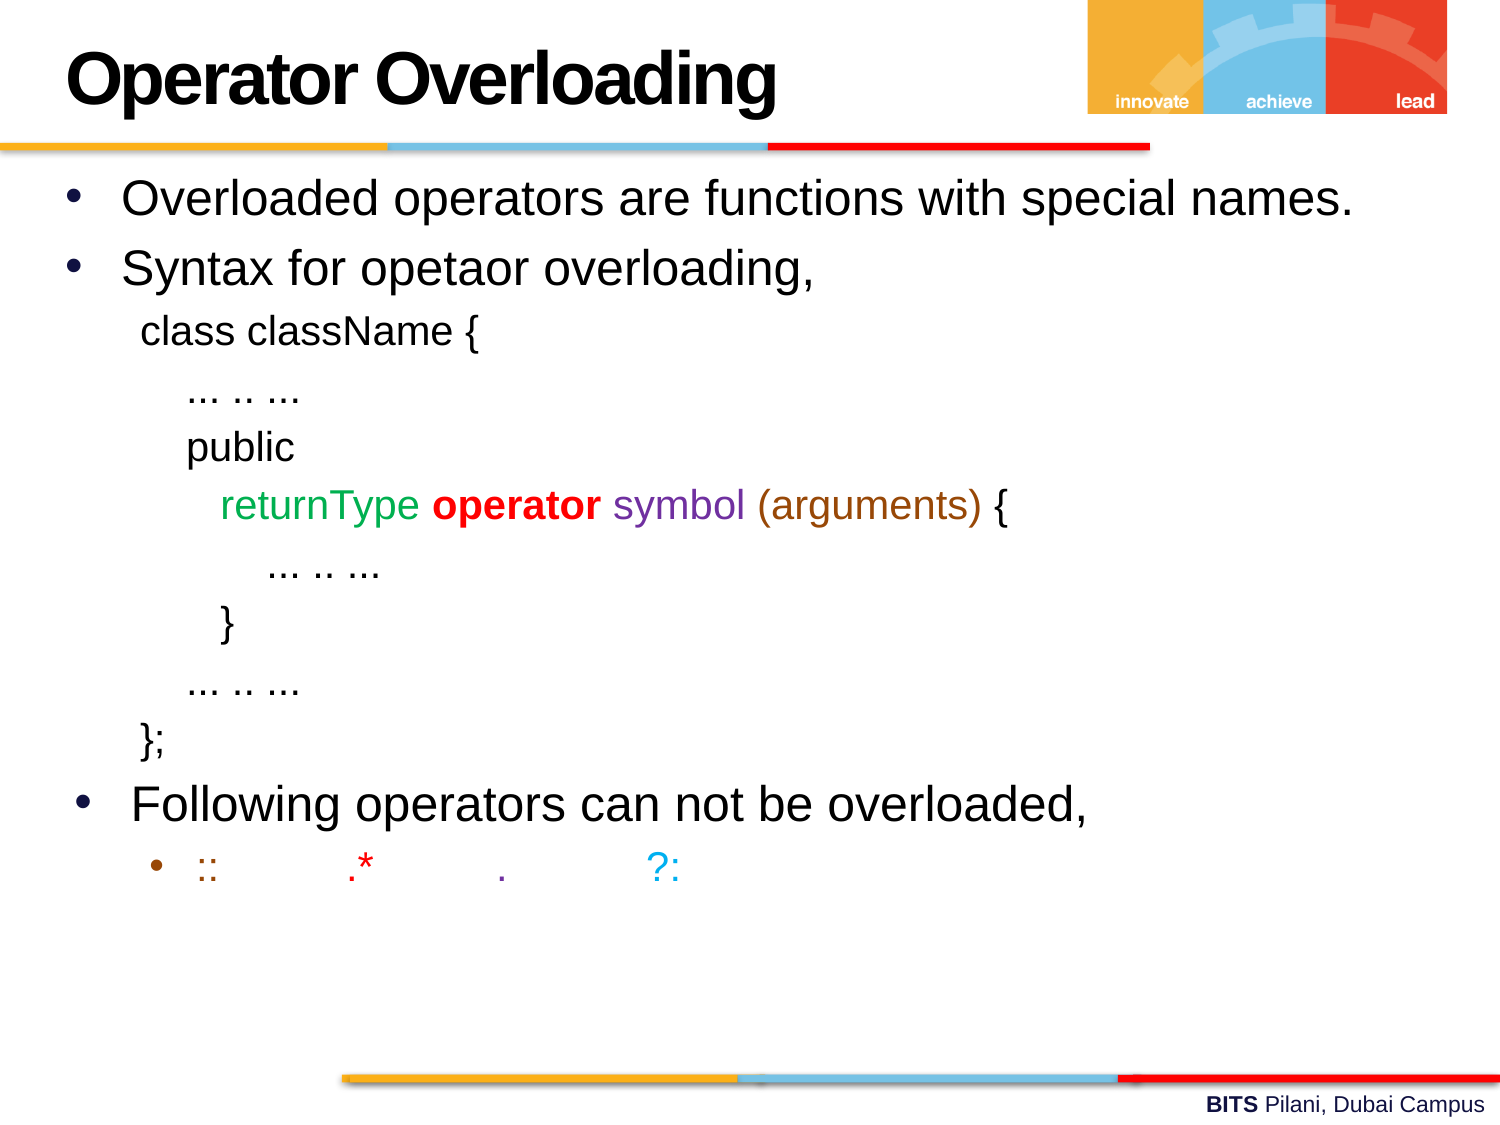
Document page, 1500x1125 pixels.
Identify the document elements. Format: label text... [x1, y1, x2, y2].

list Operator Overloading [50, 24, 1088, 139]
picture [1087, 0, 1448, 114]
list Overloaded operators are functions with special names. Syntax for opetaor overloading, class className { ... .. ... public returnType operator symbol (arguments) { ... .. ... } ... .. ... }; Following operators can not be overloaded, :: .* . ?: [50, 157, 1400, 1063]
